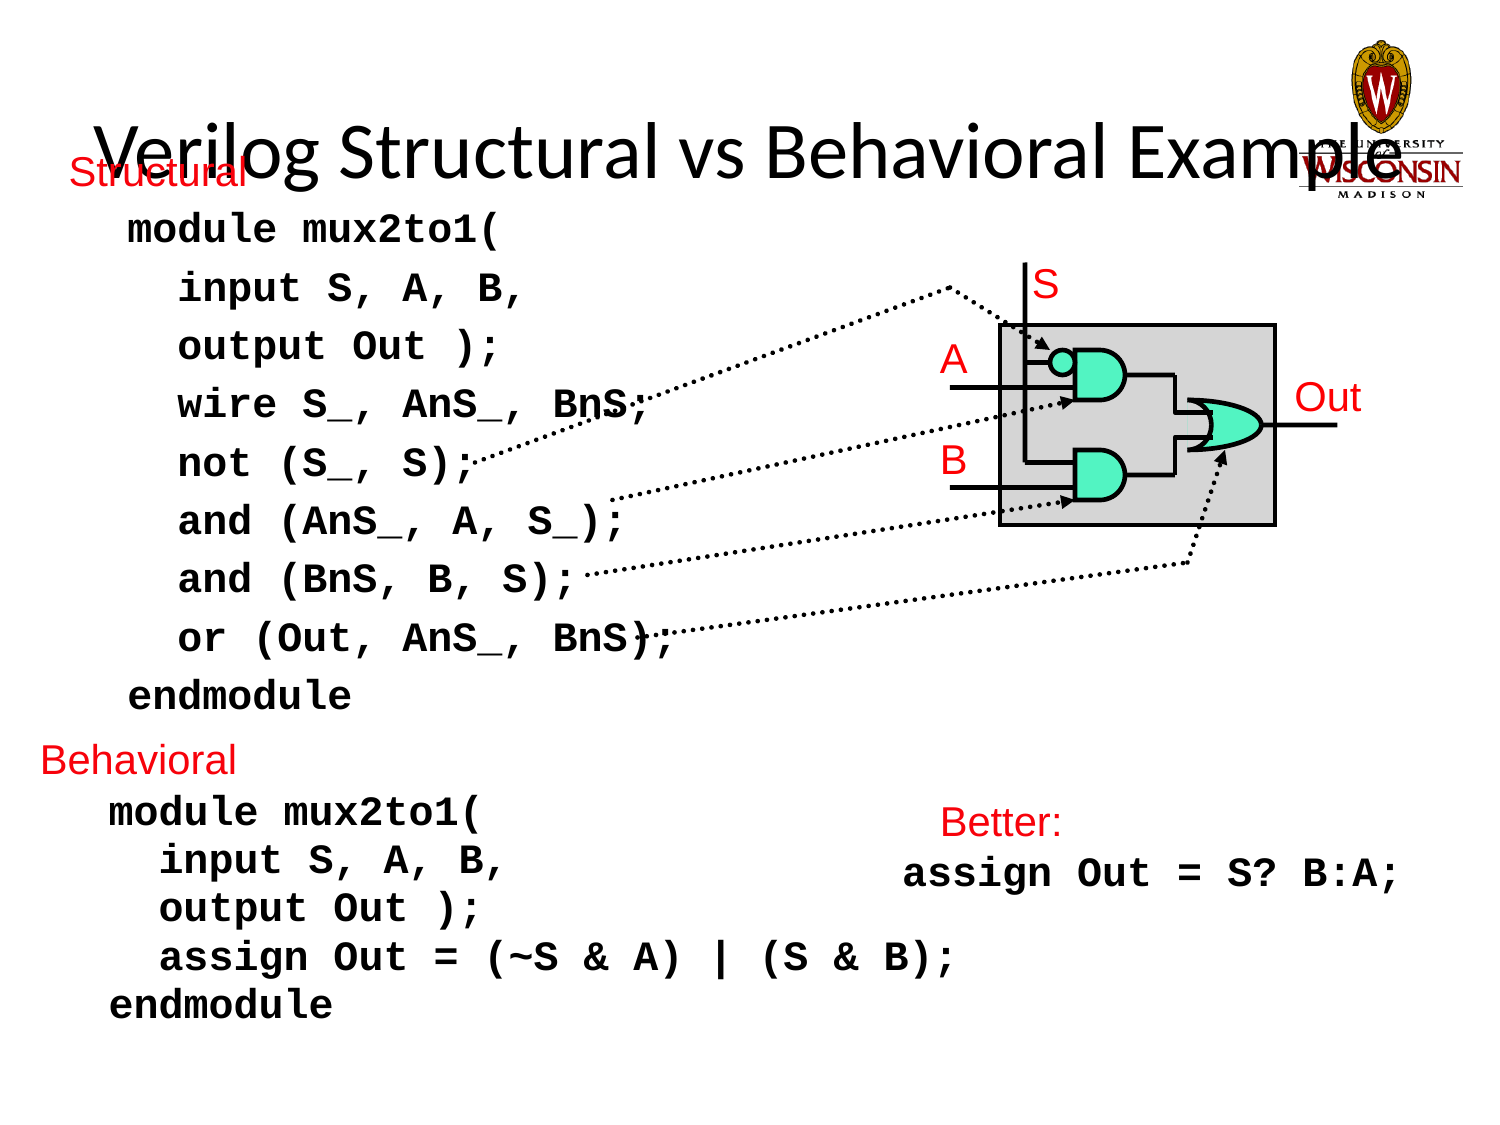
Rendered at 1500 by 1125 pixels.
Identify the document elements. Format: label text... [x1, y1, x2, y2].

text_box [924, 249, 1378, 526]
text_box Better: [924, 787, 1078, 837]
text_box Behavioral [24, 725, 252, 790]
text_box module mux2to1( input S, A, B, output Out ); wire S_, AnS_, BnS; not (S_, S); and (AnS_, A, S_); and (BnS, B, S); or (Out, AnS_, BnS); endmodule [37, 193, 868, 726]
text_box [637, 449, 1226, 638]
text_box assign Out = S? B:A; [887, 837, 1500, 903]
picture [1299, 37, 1463, 200]
text_box Structural [53, 137, 263, 203]
title Verilog Structural vs Behavioral Example [75, 87, 1425, 205]
text_box module mux2to1( input S, A, B, output Out ); assign Out = (~S & A) | (S & B); endmodule [74, 785, 988, 1034]
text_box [474, 287, 1051, 463]
